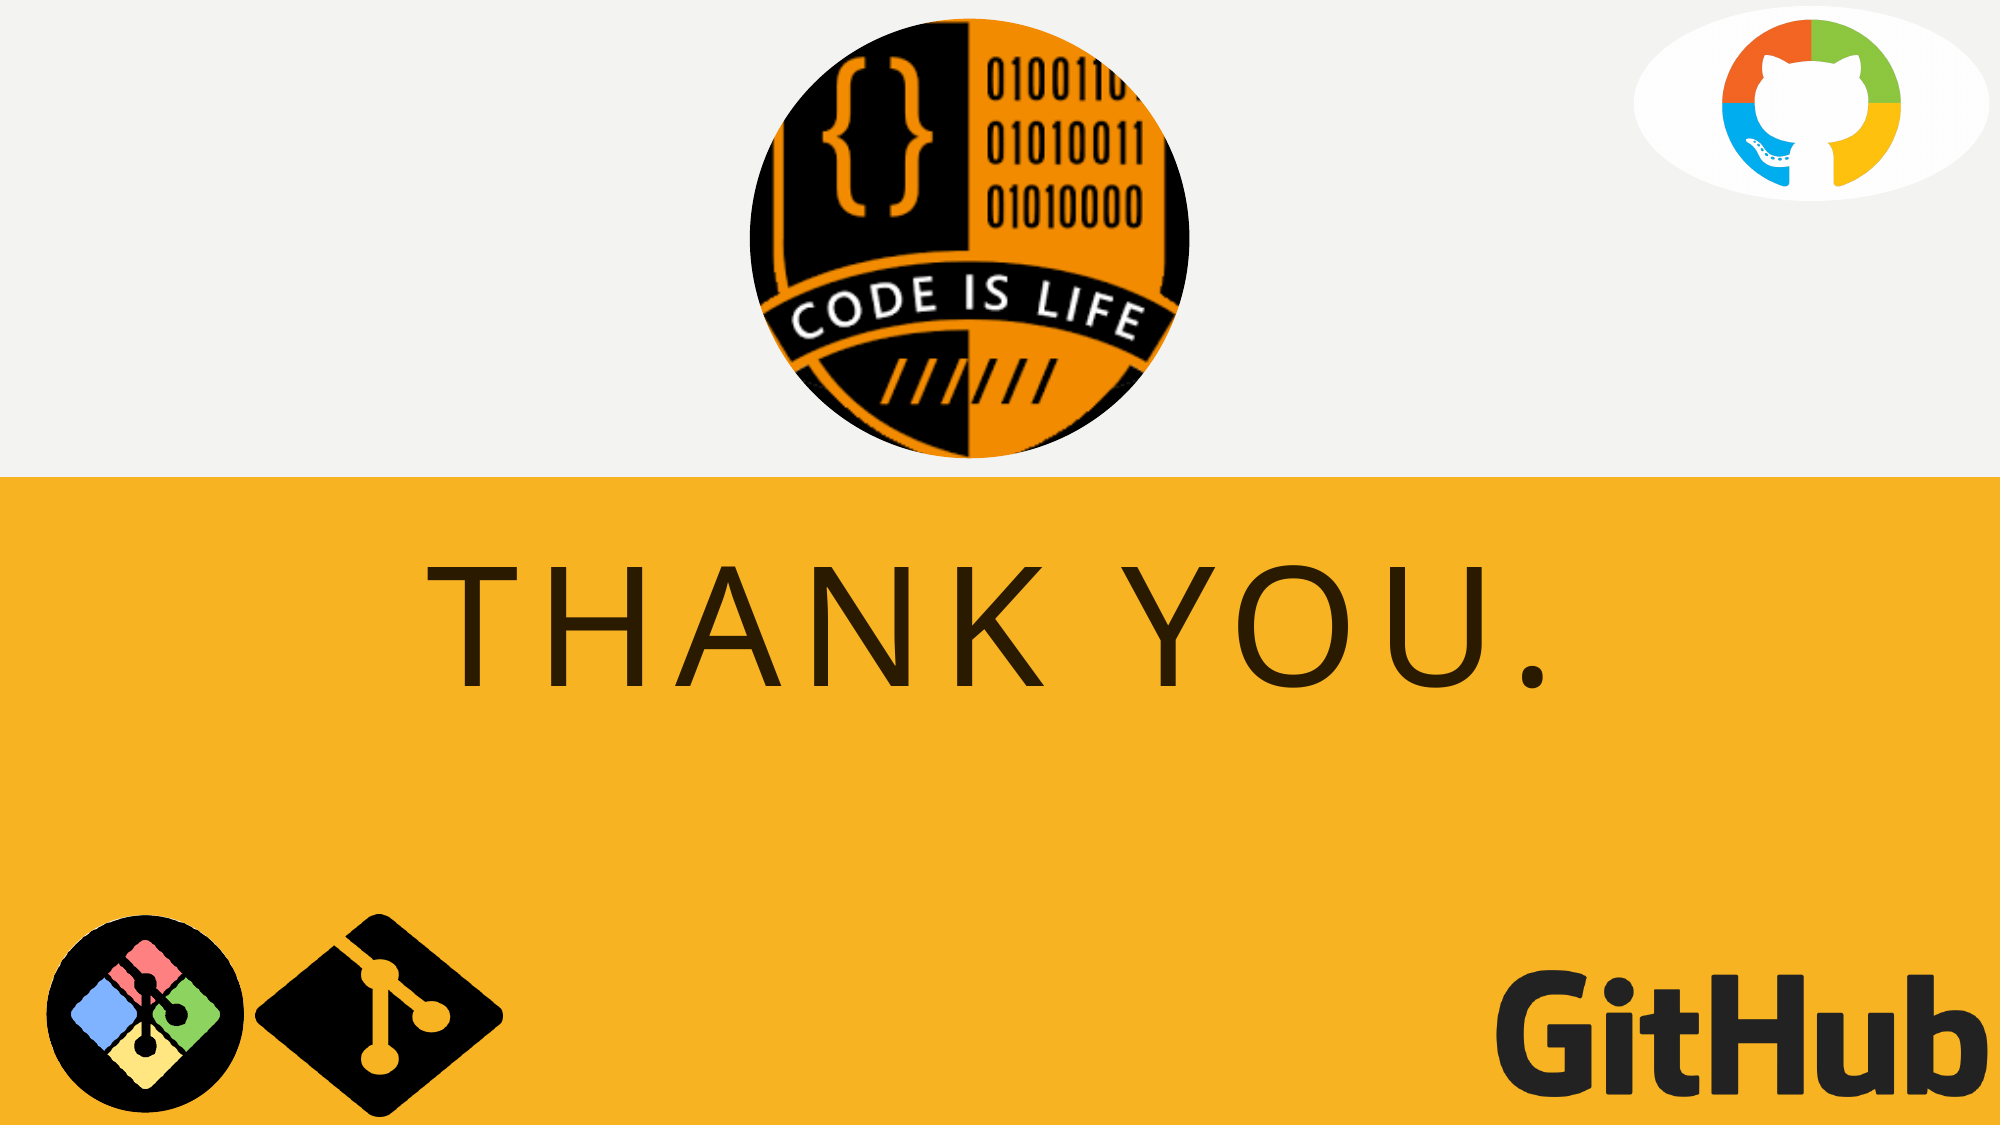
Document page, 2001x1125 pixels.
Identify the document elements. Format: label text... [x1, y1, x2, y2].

picture [255, 914, 503, 1117]
picture [46, 915, 244, 1113]
text_box [0, 477, 2000, 1125]
title Thank you. [153, 521, 1847, 945]
picture [1496, 969, 1988, 1098]
picture [749, 18, 1190, 459]
text_box [0, 0, 2000, 477]
picture [1633, 5, 1990, 201]
